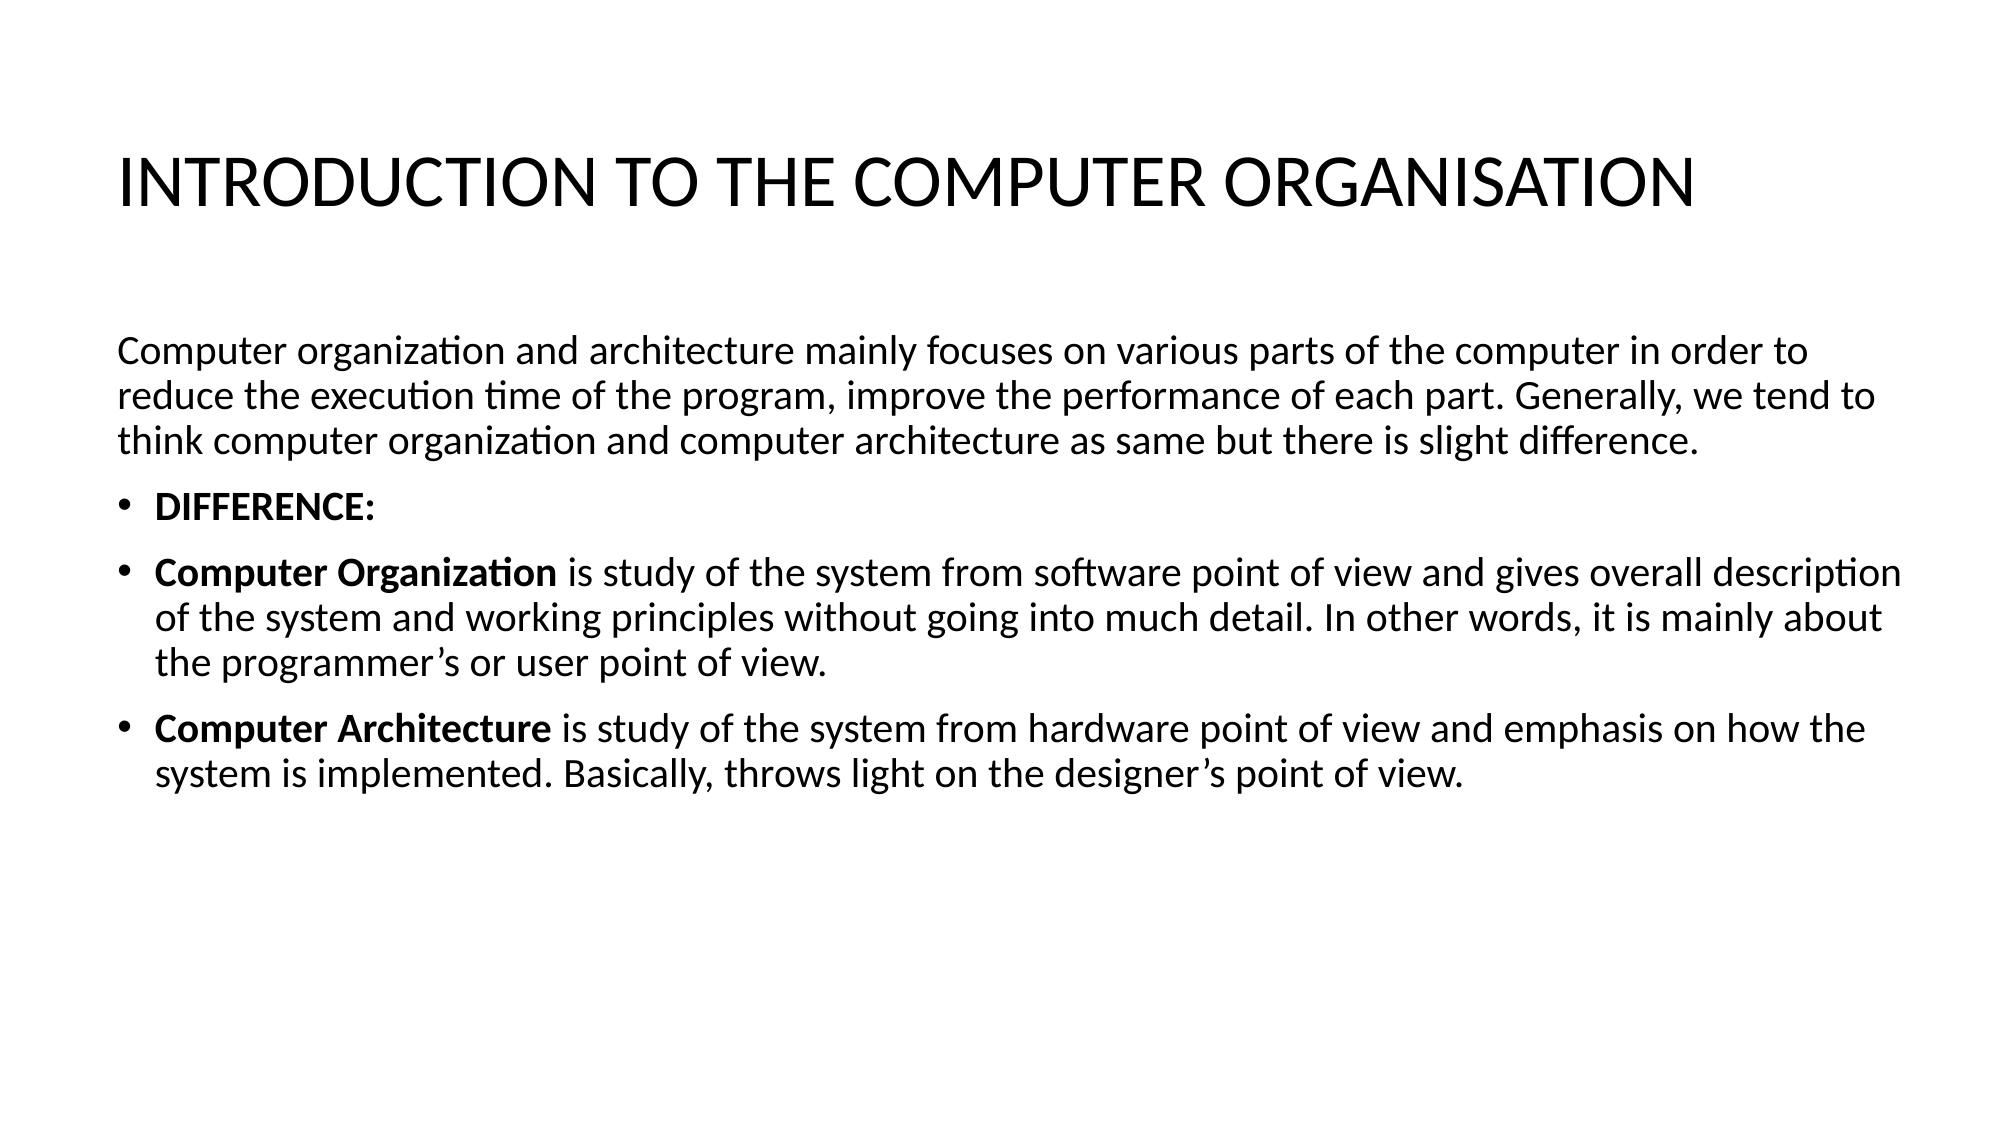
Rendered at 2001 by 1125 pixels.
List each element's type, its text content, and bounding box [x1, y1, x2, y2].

title INTRODUCTION TO THE COMPUTER ORGANISATION [102, 103, 1837, 263]
list Computer organization and architecture mainly focuses on various parts of the computer in order to reduce the execution time of the program, improve the performance of each part. Generally, we tend to think computer organization and computer architecture as same but there is slight difference. DIFFERENCE: Computer Organization is study of the system from software point of view and gives overall description of the system and working principles without going into much detail. In other words, it is mainly about the programmer’s or user point of view. Computer Architecture is study of the system from hardware point of view and emphasis on how the system is implemented. Basically, throws light on the designer’s point of view. [102, 321, 1938, 1125]
